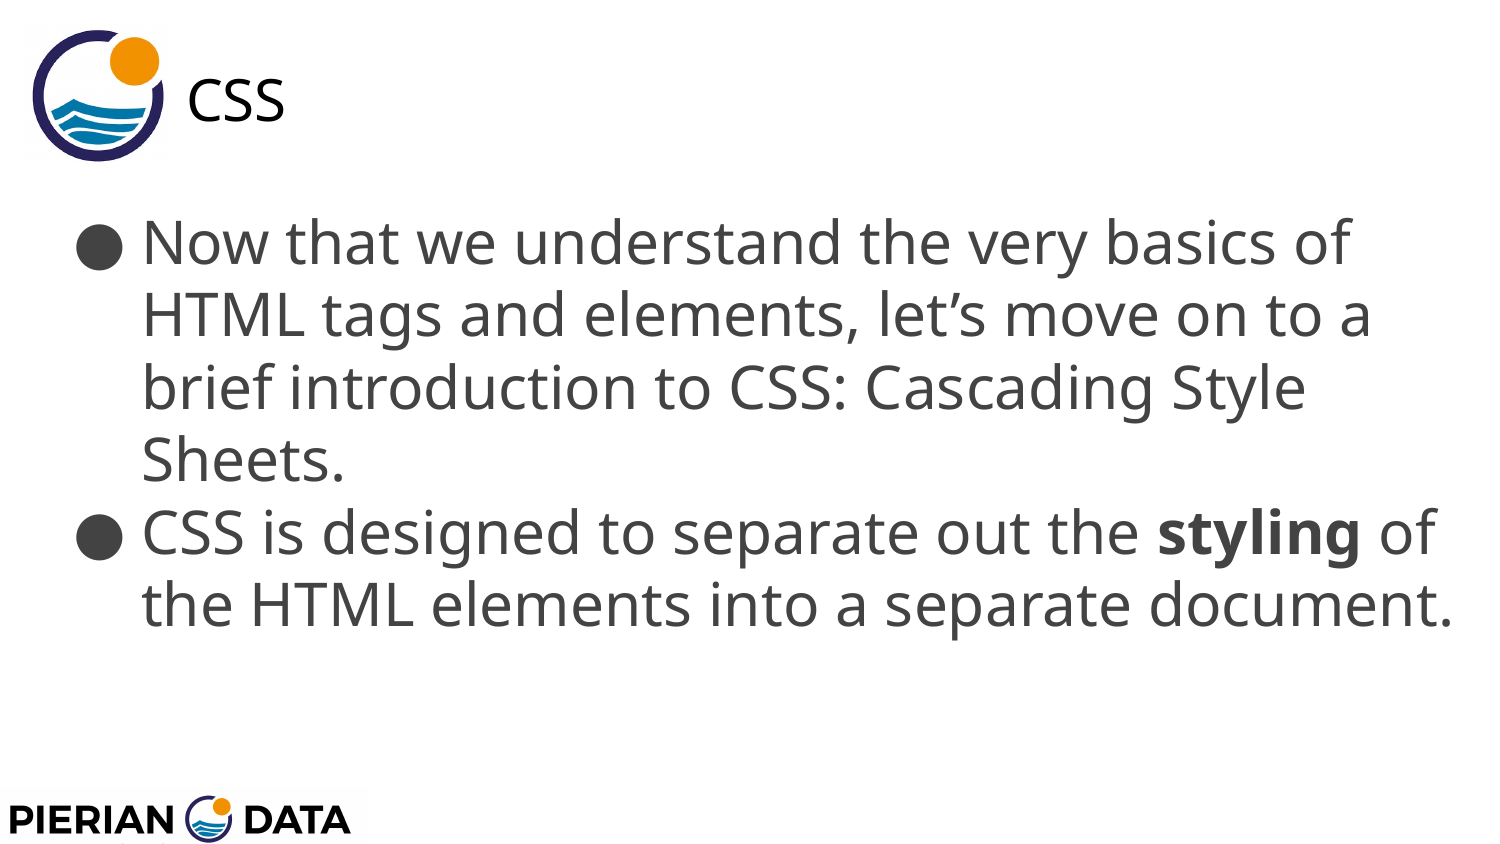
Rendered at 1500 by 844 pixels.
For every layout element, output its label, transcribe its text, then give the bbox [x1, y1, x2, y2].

picture [24, 24, 172, 167]
picture [0, 787, 368, 844]
title CSS [176, 48, 1449, 143]
list Now that we understand the very basics of HTML tags and elements, let’s move on to a brief introduction to CSS: Cascading Style Sheets. CSS is designed to separate out the styling of the HTML elements into a separate document. [51, 189, 1476, 750]
